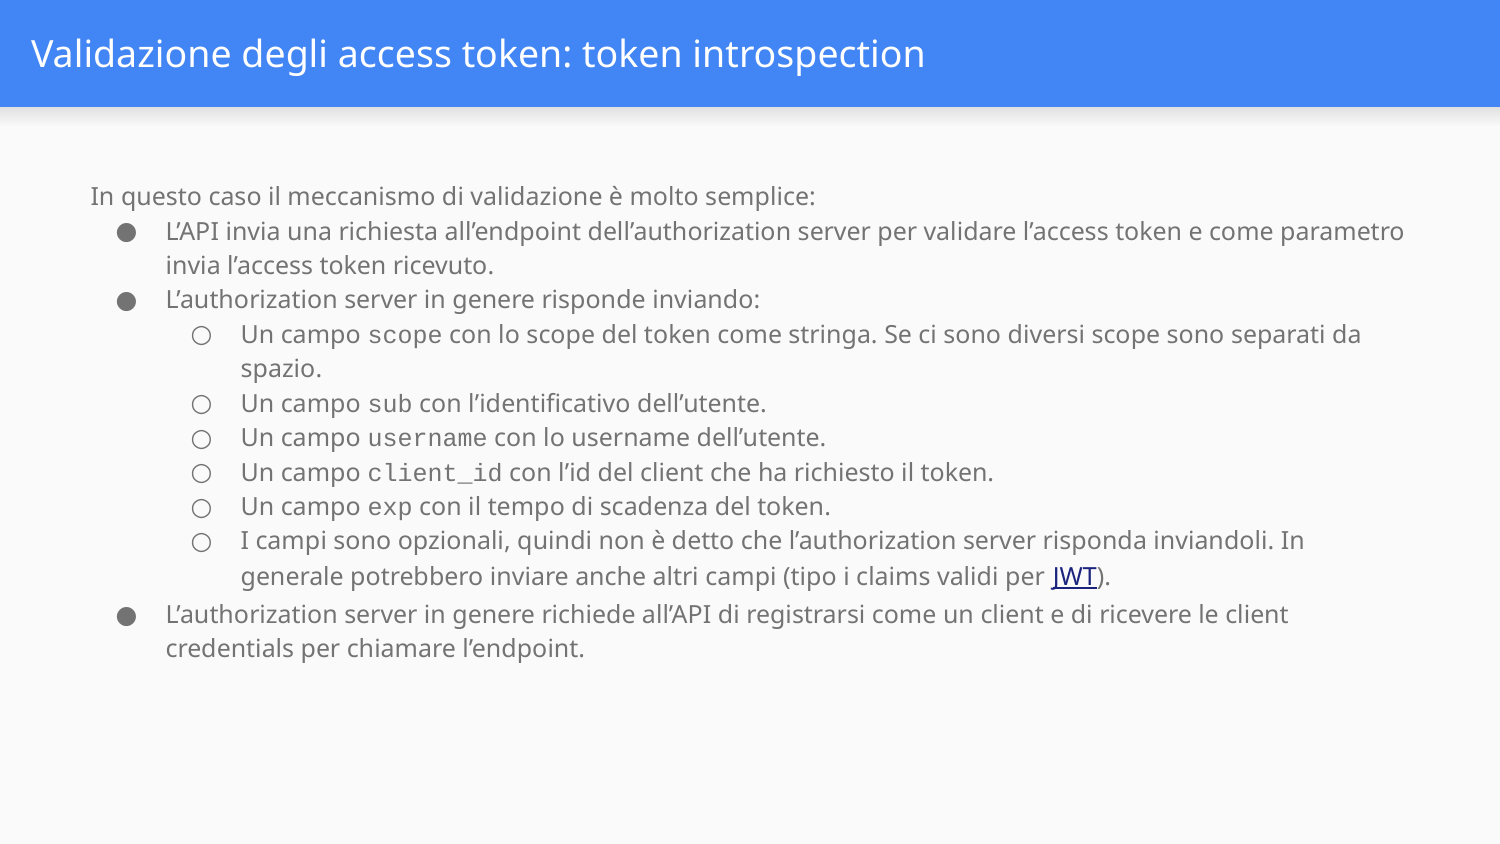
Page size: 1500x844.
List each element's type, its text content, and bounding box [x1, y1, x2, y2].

title Validazione degli access token: token introspection [16, 2, 1464, 102]
list In questo caso il meccanismo di validazione è molto semplice: L’API invia una richiesta all’endpoint dell’authorization server per validare l’access token e come parametro invia l’access token ricevuto. L’authorization server in genere risponde inviando: Un campo scope con lo scope del token come stringa. Se ci sono diversi scope sono separati da spazio. Un campo sub con l’identificativo dell’utente. Un campo username con lo username dell’utente. Un campo client_id con l’id del client che ha richiesto il token. Un campo exp con il tempo di scadenza del token. I campi sono opzionali, quindi non è detto che l’authorization server risponda inviandoli. In generale potrebbero inviare anche altri campi (tipo i claims validi per JWT). L’authorization server in genere richiede all’API di registrarsi come un client e di ricevere le client credentials per chiamare l’endpoint. [75, 161, 1425, 826]
